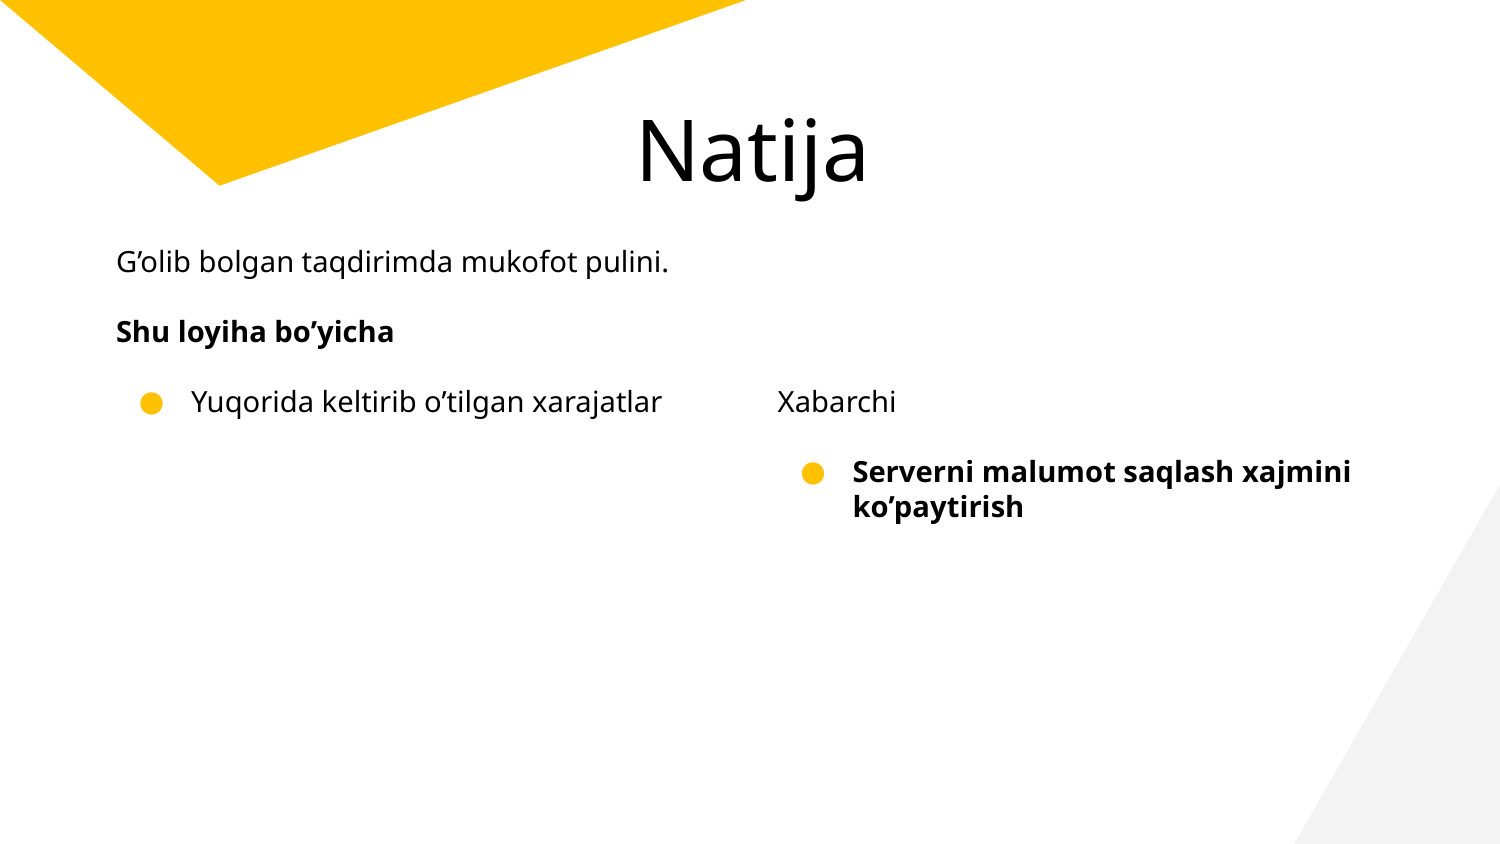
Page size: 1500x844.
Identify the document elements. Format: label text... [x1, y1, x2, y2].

list G’olib bolgan taqdirimda mukofot pulini. Shu loyiha bo’yicha Yuqorida keltirib o’tilgan xarajatlar [101, 228, 762, 756]
list Xabarchi Serverni malumot saqlash xajmini ko’paytirish [762, 228, 1380, 756]
title Natija [88, 80, 1418, 175]
